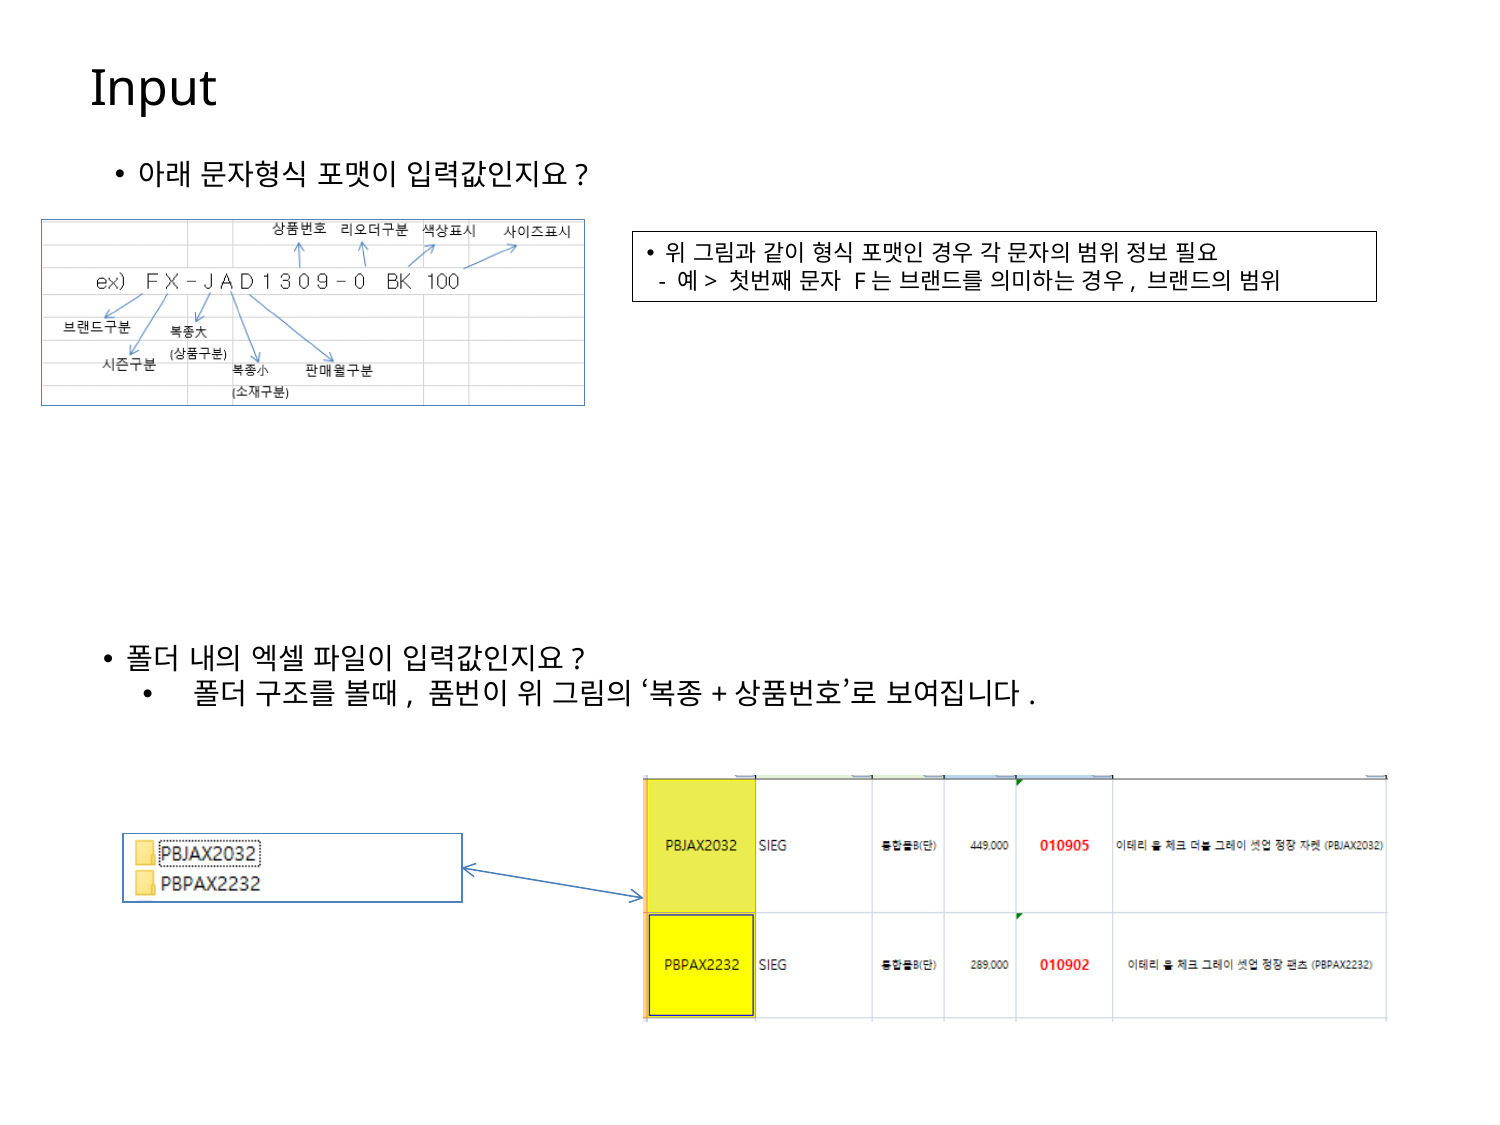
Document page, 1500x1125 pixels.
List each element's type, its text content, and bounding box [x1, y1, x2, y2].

text_box 위 그림과 같이 형식 포맷인 경우 각 문자의 범위 정보 필요 - 예> 첫번째 문자 F는 브랜드를 의미하는 경우, 브랜드의 범위 [631, 231, 1376, 302]
text_box 폴더 내의 엑셀 파일이 입력값인지요? 폴더 구조를 볼때, 품번이 위 그림의 ‘복종+상품번호’로 보여집니다. [88, 633, 1388, 718]
picture [123, 833, 462, 902]
title Input [75, 45, 1424, 126]
text_box 아래 문자형식 포맷이 입력값인지요? [100, 148, 1400, 199]
picture [41, 219, 585, 407]
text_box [461, 867, 644, 899]
picture [643, 774, 1389, 1022]
